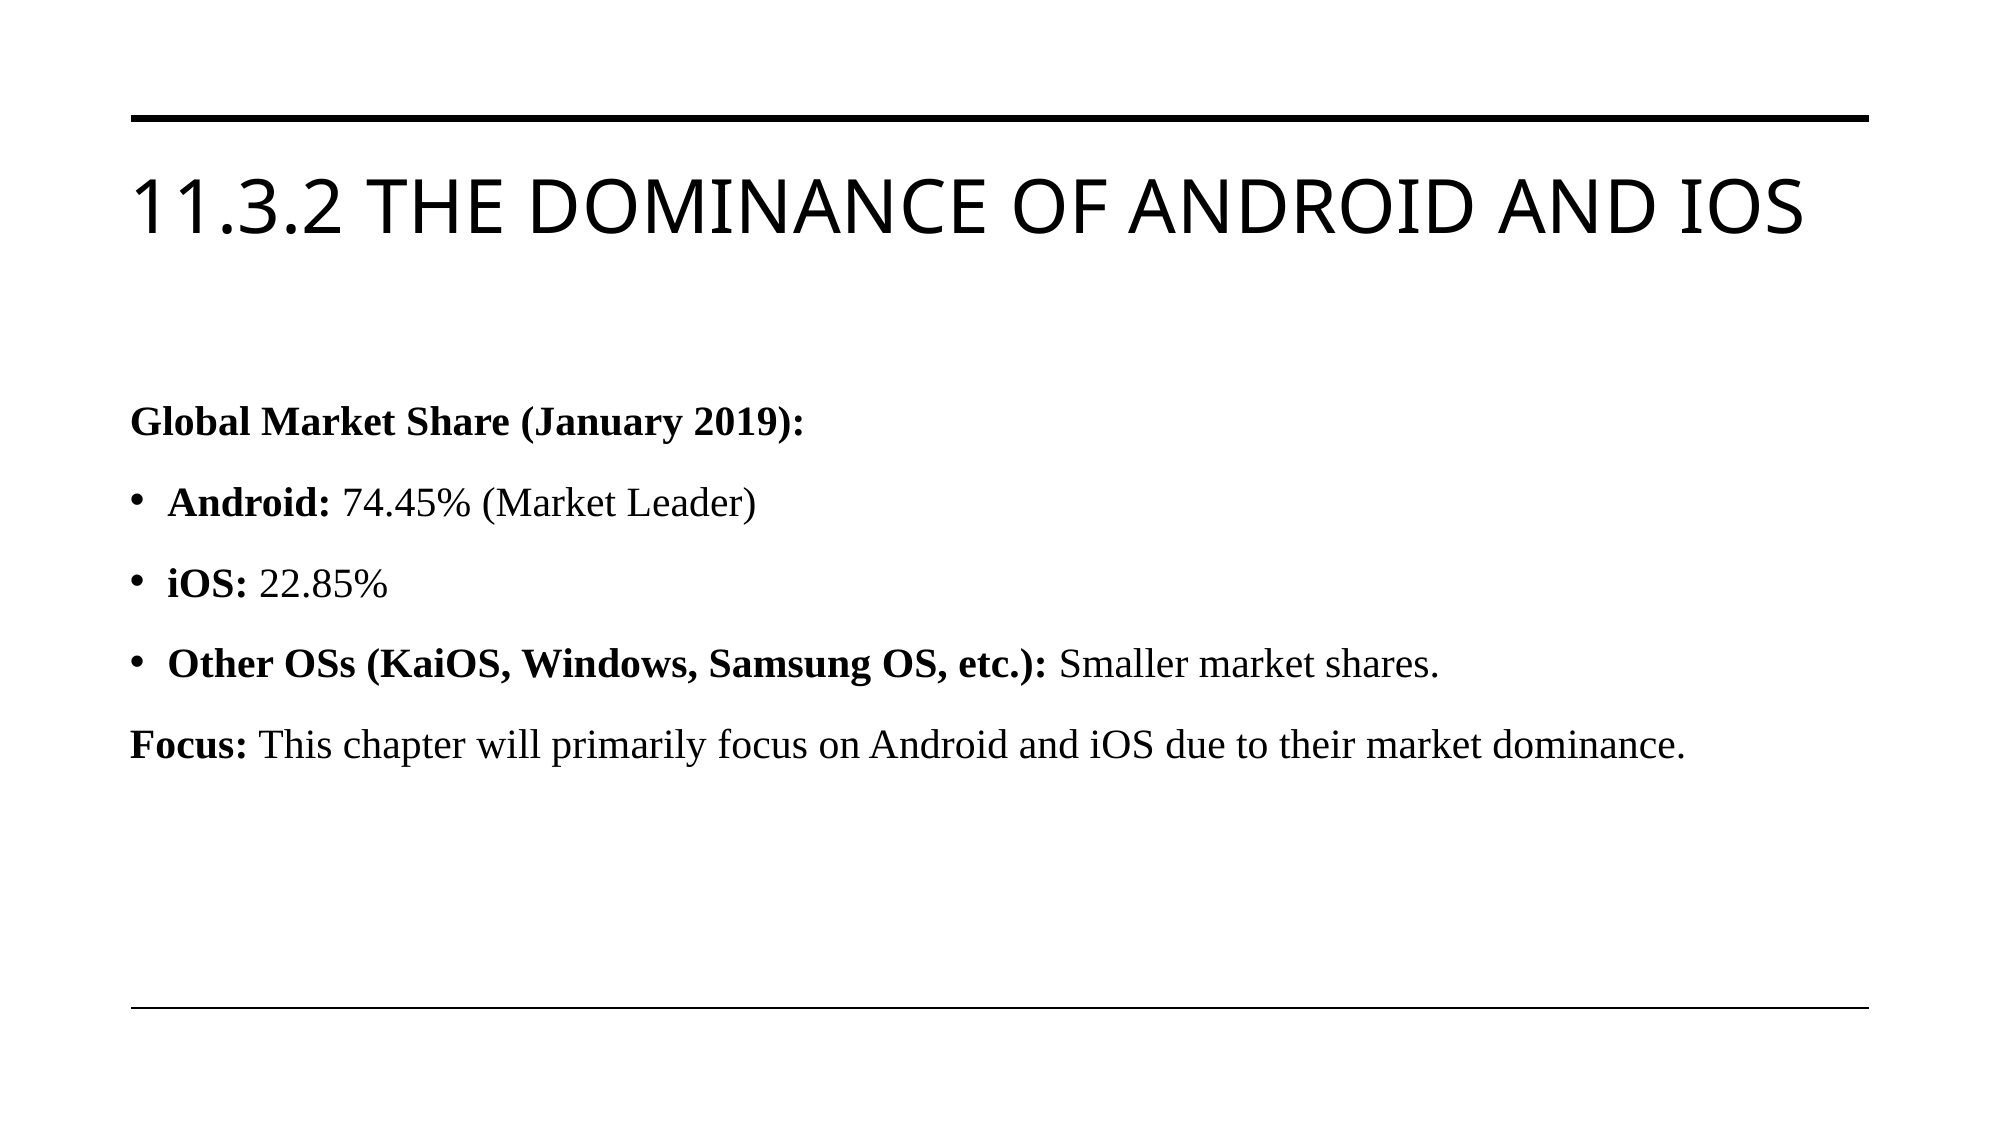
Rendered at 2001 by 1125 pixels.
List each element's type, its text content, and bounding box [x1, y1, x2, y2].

list Global Market Share (January 2019): Android: 74.45% (Market Leader) iOS: 22.85% Other OSs (KaiOS, Windows, Samsung OS, etc.): Smaller market shares. Focus: This chapter will primarily focus on Android and iOS due to their market dominance. [114, 376, 1747, 1029]
title 11.3.2 The Dominance of Android and iOS [114, 151, 1869, 377]
